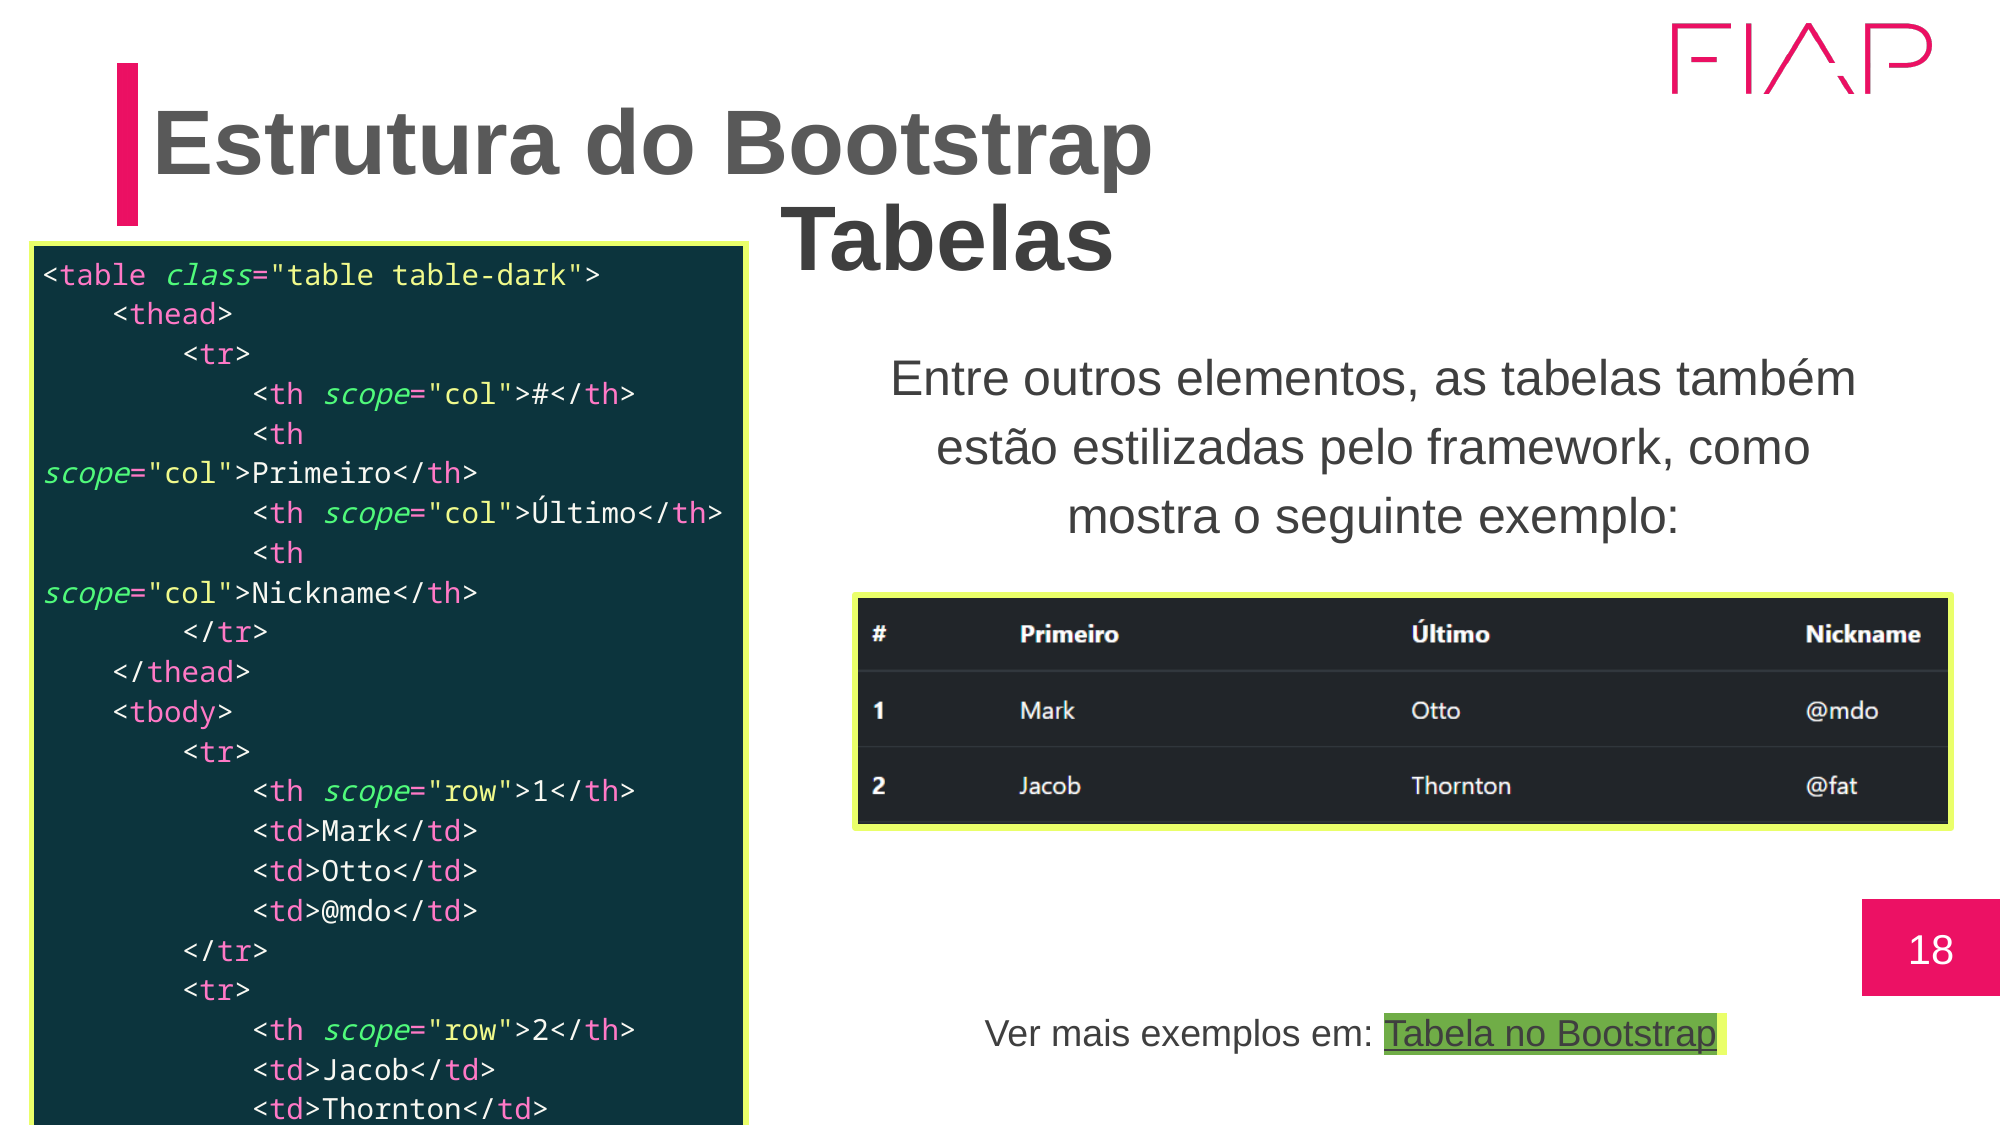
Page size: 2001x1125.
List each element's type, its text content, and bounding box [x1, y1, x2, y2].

picture [857, 597, 1949, 825]
title Estrutura do Bootstrap [137, 63, 1828, 226]
text_box Tabelas [395, 147, 1501, 288]
text_box Entre outros elementos, as tabelas também estão estilizadas pelo framework, como mostra o seguinte exemplo: [855, 321, 1893, 501]
picture [1862, 978, 2000, 996]
picture [1862, 899, 2000, 917]
table_header <table class="table table-dark"> <thead> <tr> <th scope="col">#</th> <th scope="col">Primeiro</th> <th scope="col">Último</th> <th scope="col">Nickname</th> </tr> </thead> <tbody> <tr> <th scope="row">1</th> <td>Mark</td> <td>Otto</td> <td>@mdo</td> </tr> <tr> <th scope="row">2</th> <td>Jacob</td> <td>Thornton</td> <td>@fat</td> </tr> </tbody> </table> [34, 246, 743, 1125]
text_box Ver mais exemplos em: Tabela no Bootstrap [929, 987, 1783, 1072]
picture [1672, 23, 1932, 94]
picture [117, 63, 137, 226]
slide_number ‹#› [1862, 917, 2000, 978]
